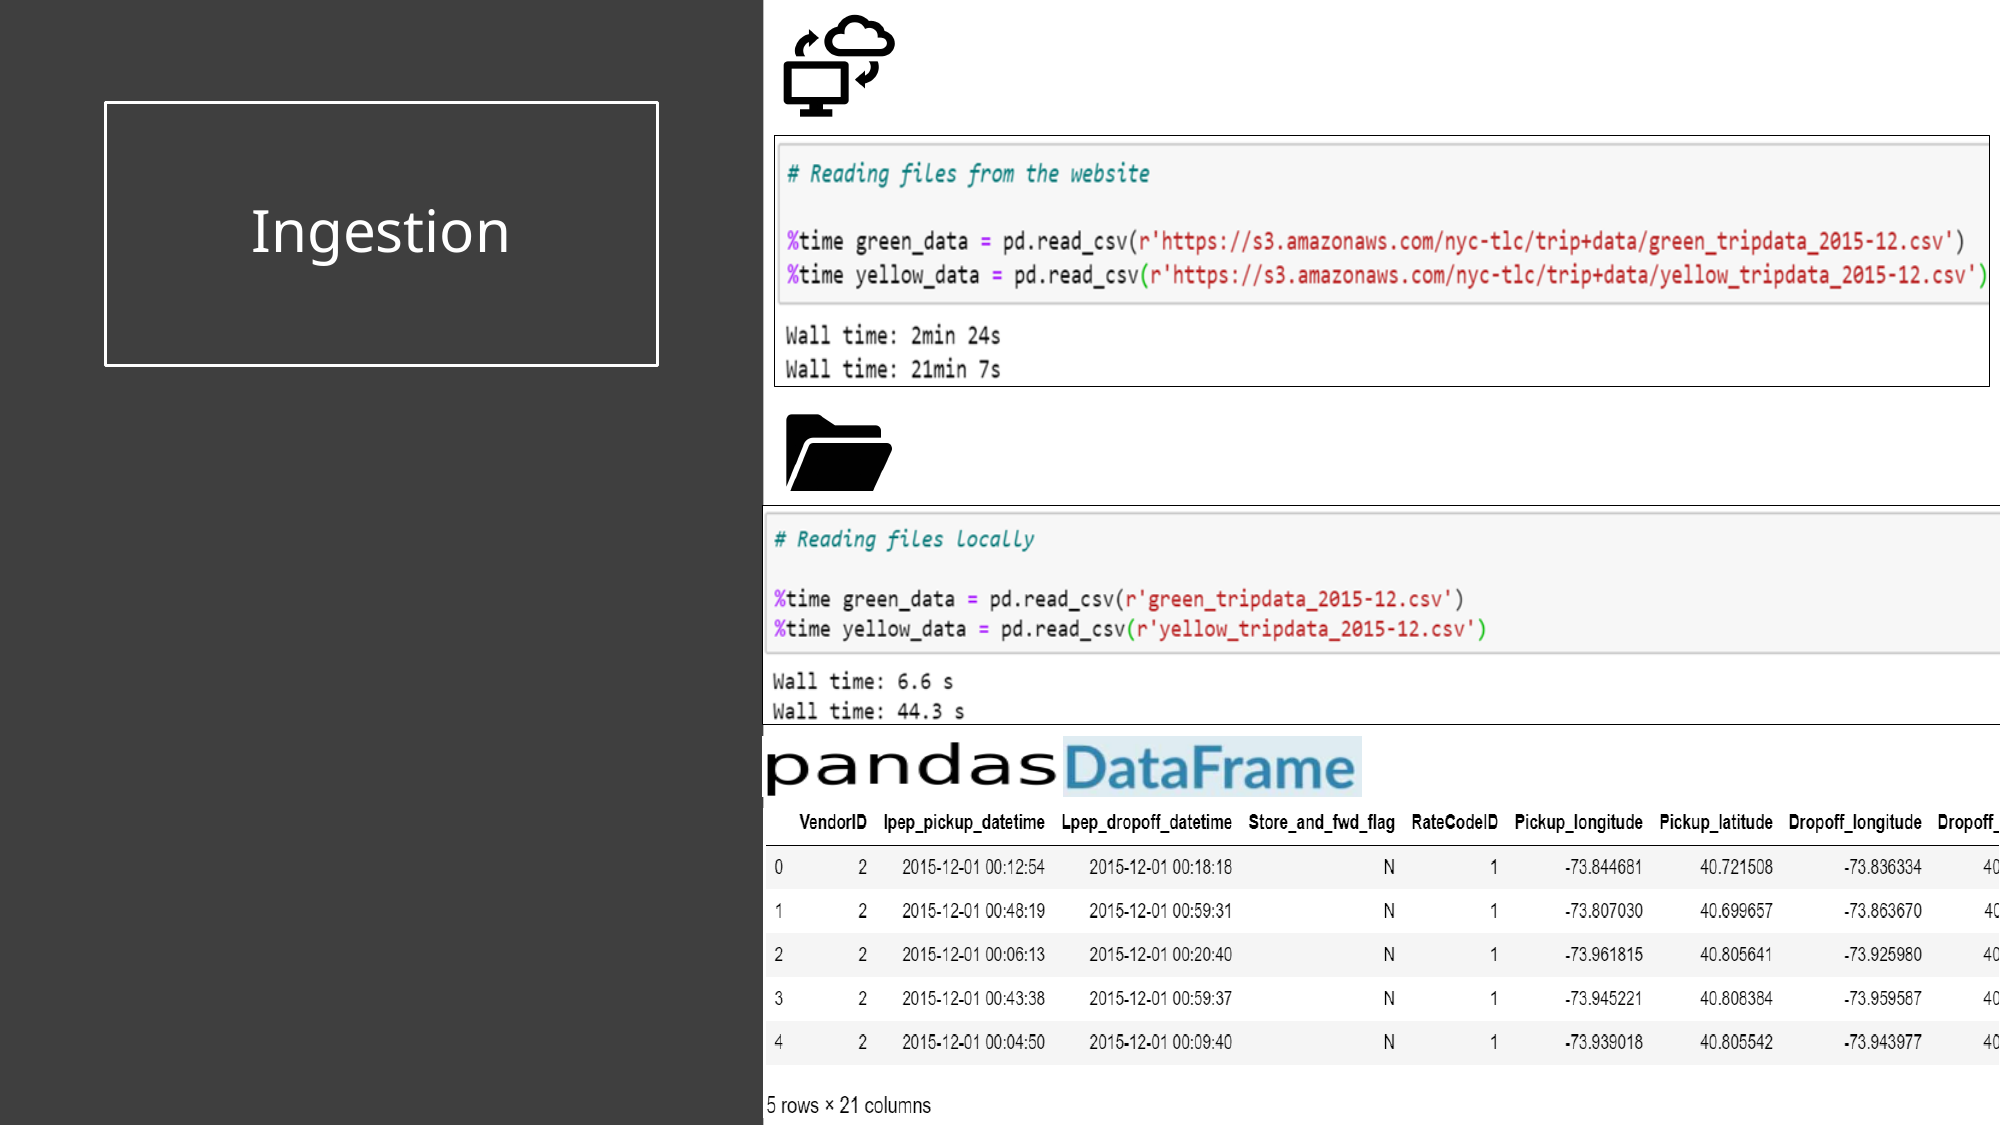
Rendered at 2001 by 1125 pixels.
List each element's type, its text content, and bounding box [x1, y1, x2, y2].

title Ingestion [105, 102, 658, 366]
picture [762, 387, 2000, 725]
picture [774, 7, 904, 125]
text_box [0, 0, 764, 1125]
picture [763, 808, 2000, 1118]
picture [774, 135, 1990, 386]
picture [762, 736, 1362, 797]
